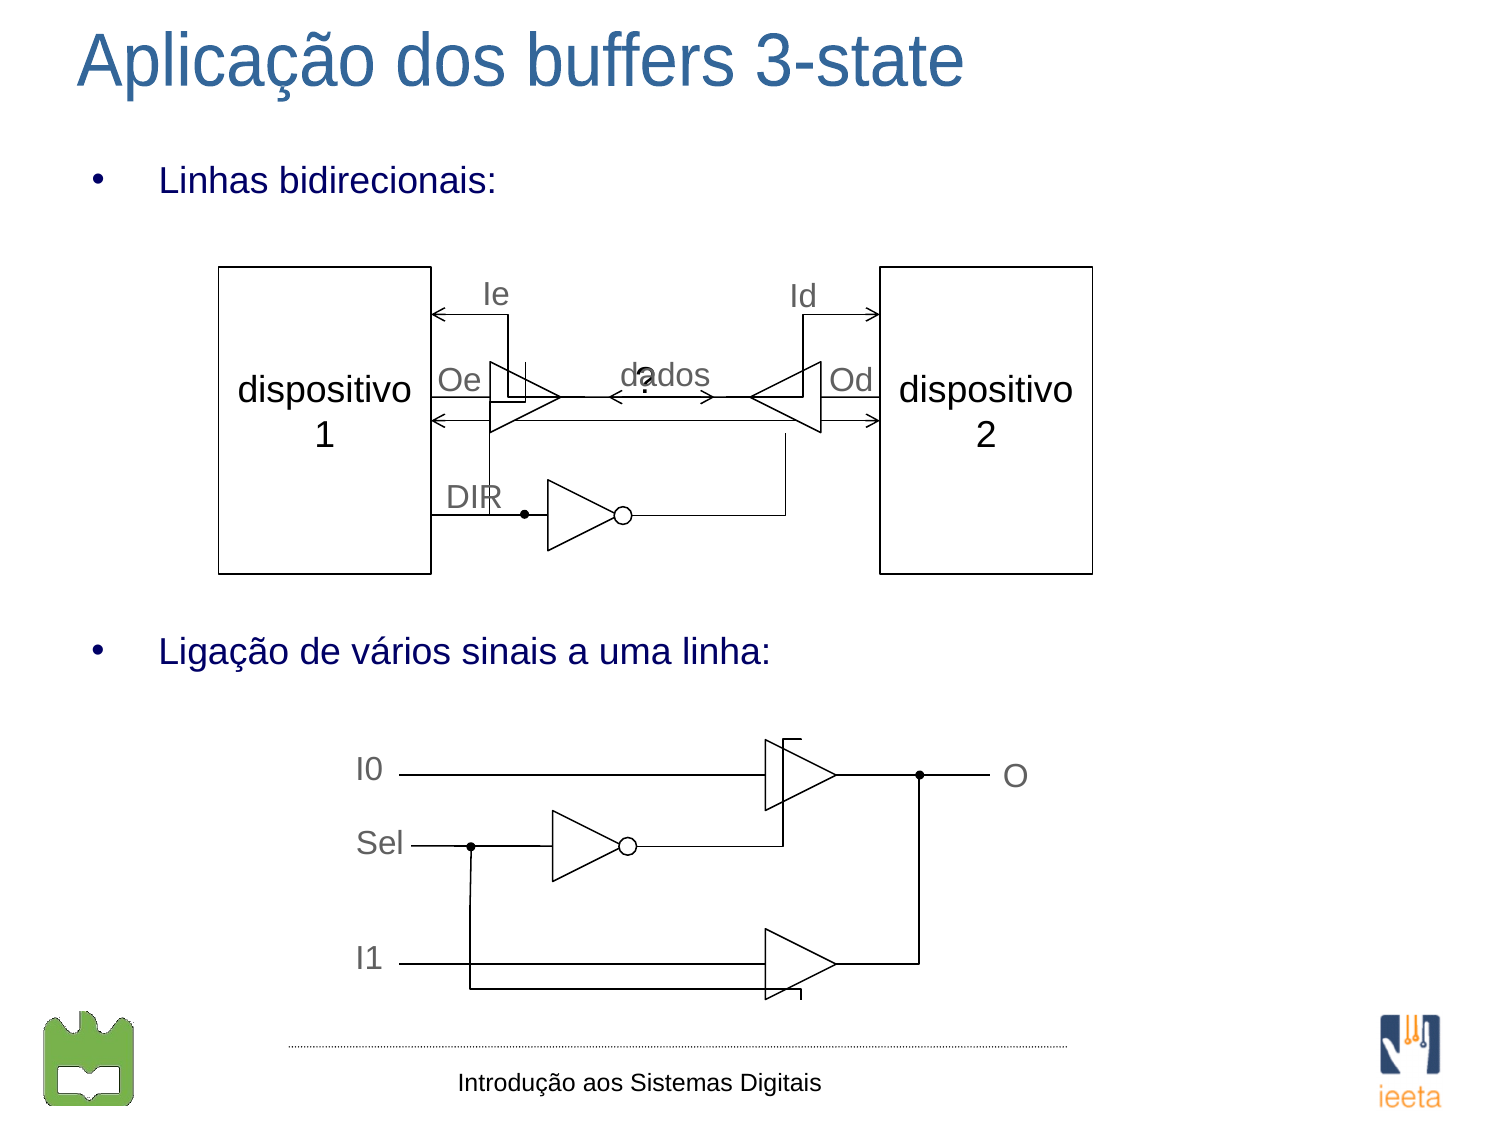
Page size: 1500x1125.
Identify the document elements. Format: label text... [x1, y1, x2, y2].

text_box Ligação de vários sinais a uma linha: [76, 619, 1500, 680]
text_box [421, 264, 890, 551]
text_box Linhas bidirecionais: [76, 148, 1500, 209]
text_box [218, 266, 1093, 575]
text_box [339, 739, 1046, 1000]
picture [41, 1011, 134, 1106]
picture [1376, 1011, 1443, 1111]
